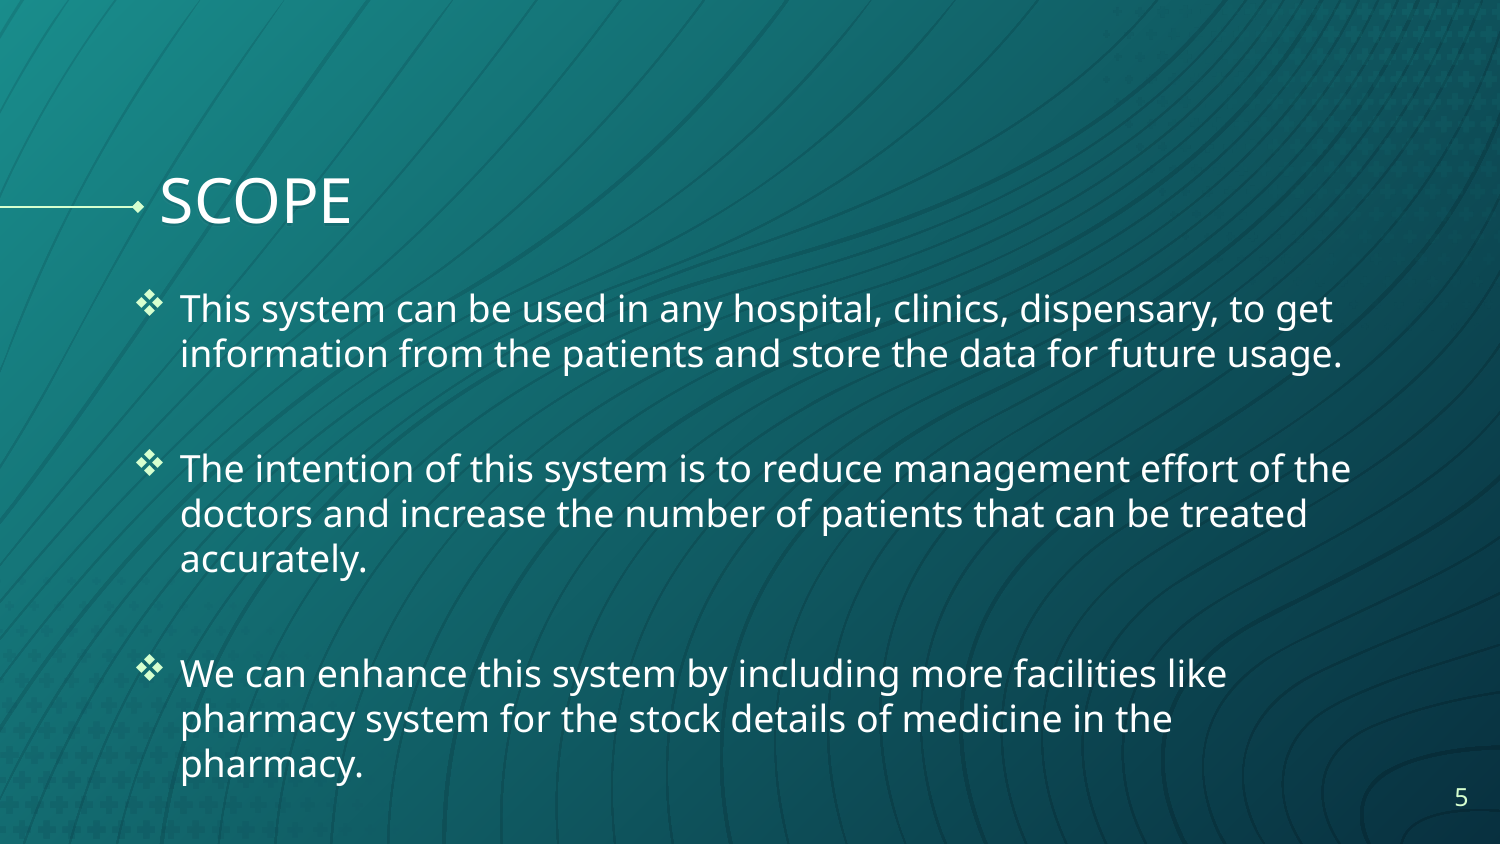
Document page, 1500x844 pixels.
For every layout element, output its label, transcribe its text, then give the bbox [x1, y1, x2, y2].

list This system can be used in any hospital, clinics, dispensary, to get information from the patients and store the data for future usage. The intention of this system is to reduce management effort of the doctors and increase the number of patients that can be treated accurately. We can enhance this system by including more facilities like pharmacy system for the stock details of medicine in the pharmacy. [132, 285, 1368, 844]
slide_number 5 [1378, 766, 1469, 832]
title SCOPE [159, 152, 778, 255]
